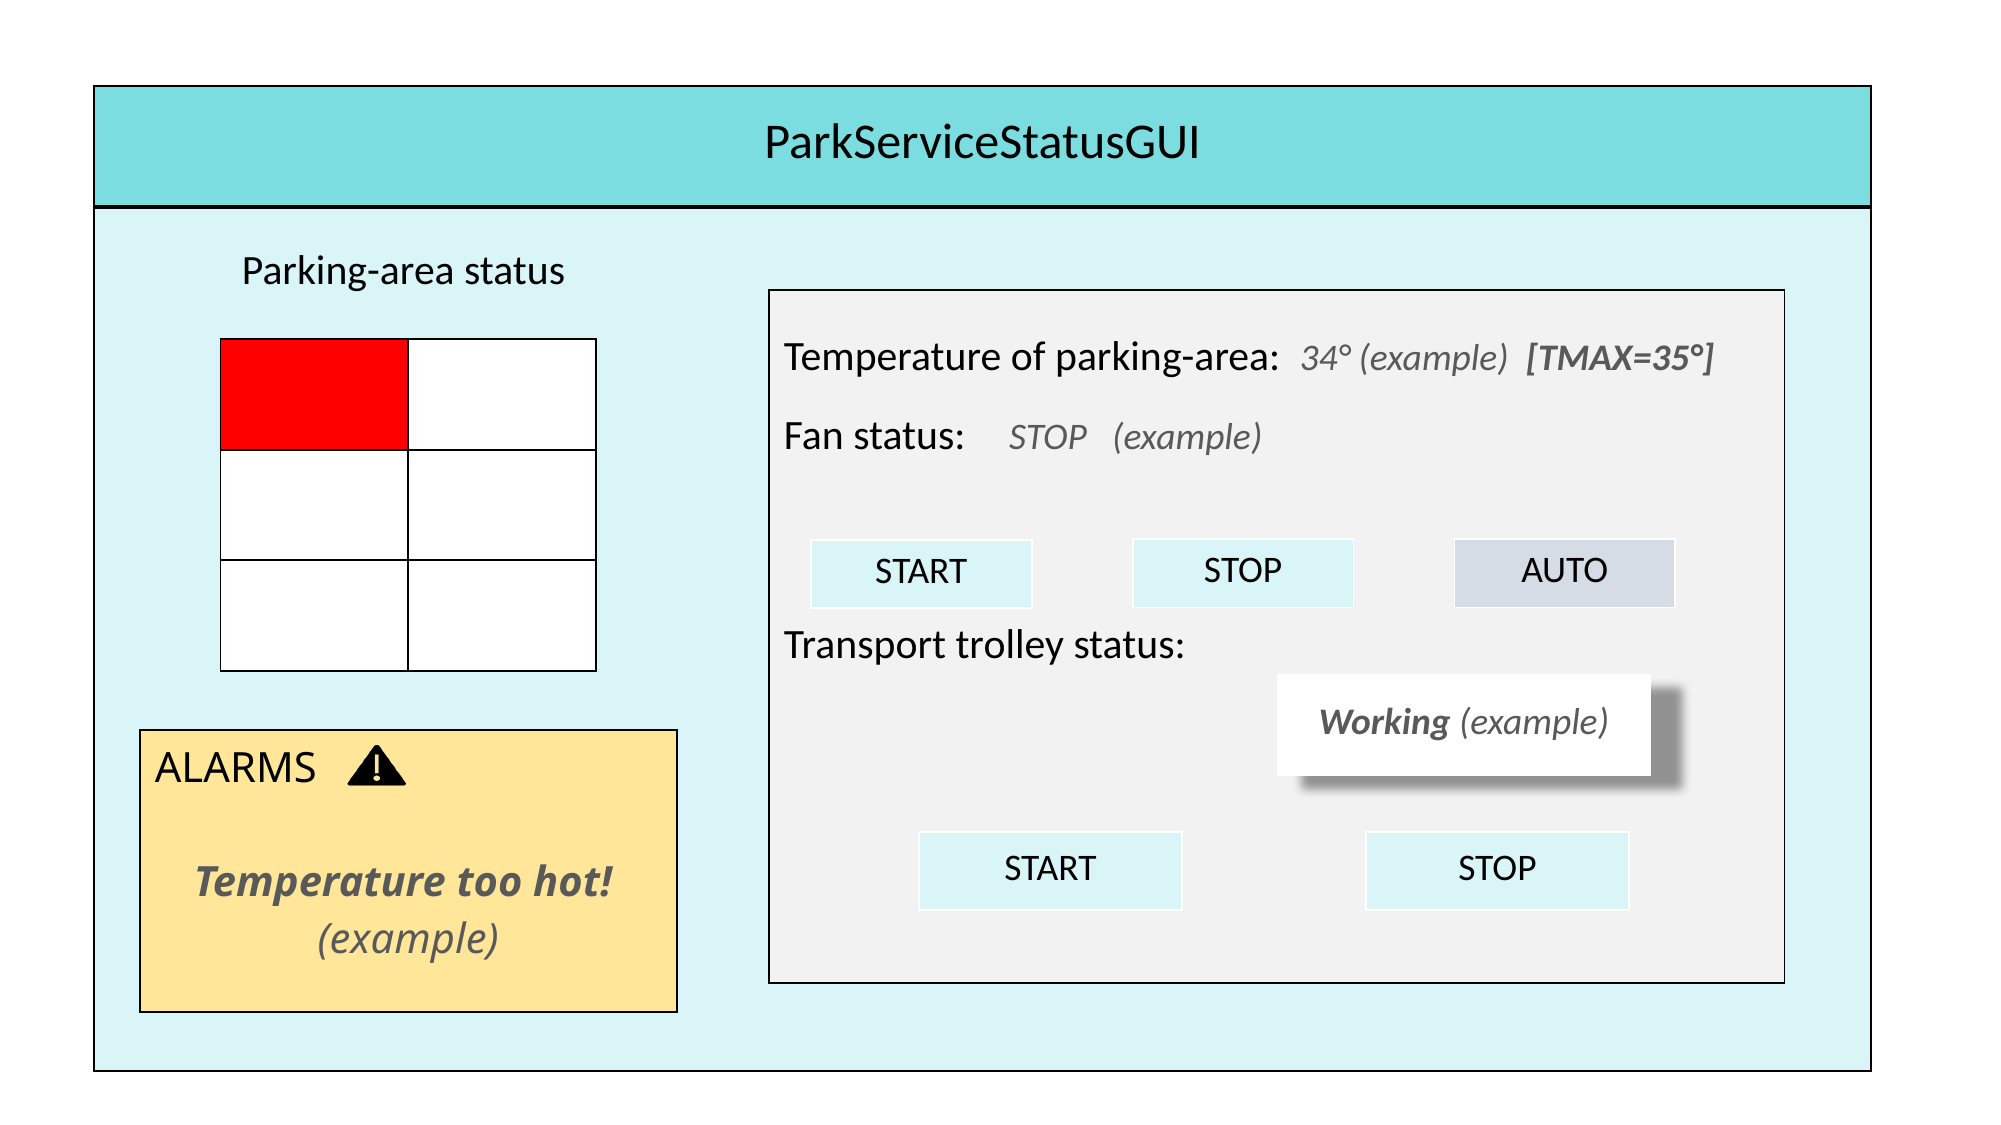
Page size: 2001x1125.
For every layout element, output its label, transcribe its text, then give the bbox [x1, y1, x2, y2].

table_header [409, 340, 595, 449]
table_header Working (example) [1277, 674, 1651, 776]
table_header STOP [1367, 833, 1628, 909]
table_header STOP [1134, 540, 1353, 607]
table_header START [920, 833, 1181, 909]
table_header [221, 340, 407, 449]
table_header ParkServiceStatusGUI [95, 87, 1870, 205]
table_header Parking-area status [95, 209, 1870, 1070]
table_cell [409, 451, 595, 559]
table_cell [221, 561, 407, 670]
table_cell [221, 451, 407, 559]
picture [344, 739, 409, 791]
table_header ALARMS Temperature too hot! (example) [141, 731, 676, 1011]
table_header Temperature of parking-area: 34° (example) [TMAX=35°] Fan status: STOP (example) Transport trolley status: [770, 291, 1784, 982]
table_cell [409, 561, 595, 670]
table_header AUTO [1455, 540, 1674, 607]
table_header START [812, 541, 1031, 607]
